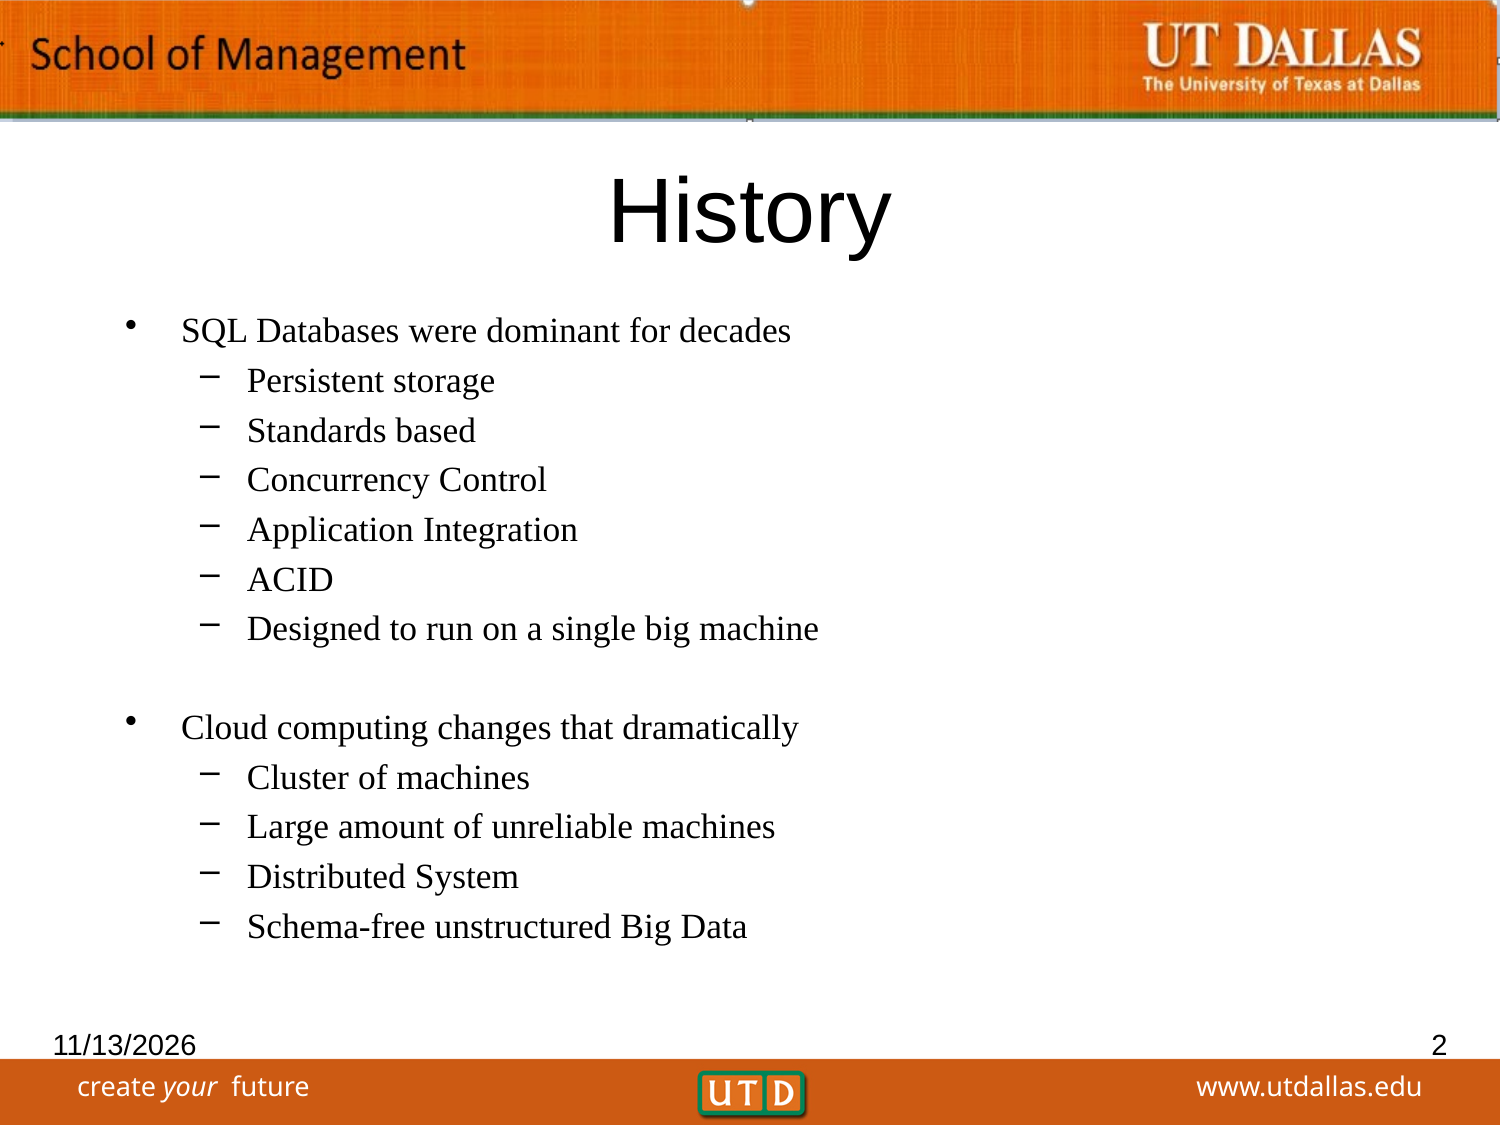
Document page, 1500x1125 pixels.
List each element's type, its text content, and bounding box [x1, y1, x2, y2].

list SQL Databases were dominant for decades Persistent storage Standards based Concurrency Control Application Integration ACID Designed to run on a single big machine Cloud computing changes that dramatically Cluster of machines Large amount of unreliable machines Distributed System Schema-free unstructured Big Data [109, 299, 1400, 975]
slide_number 2 [1149, 1018, 1463, 1057]
title History [112, 125, 1388, 288]
picture [0, 0, 1500, 1125]
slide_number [37, 1018, 351, 1057]
